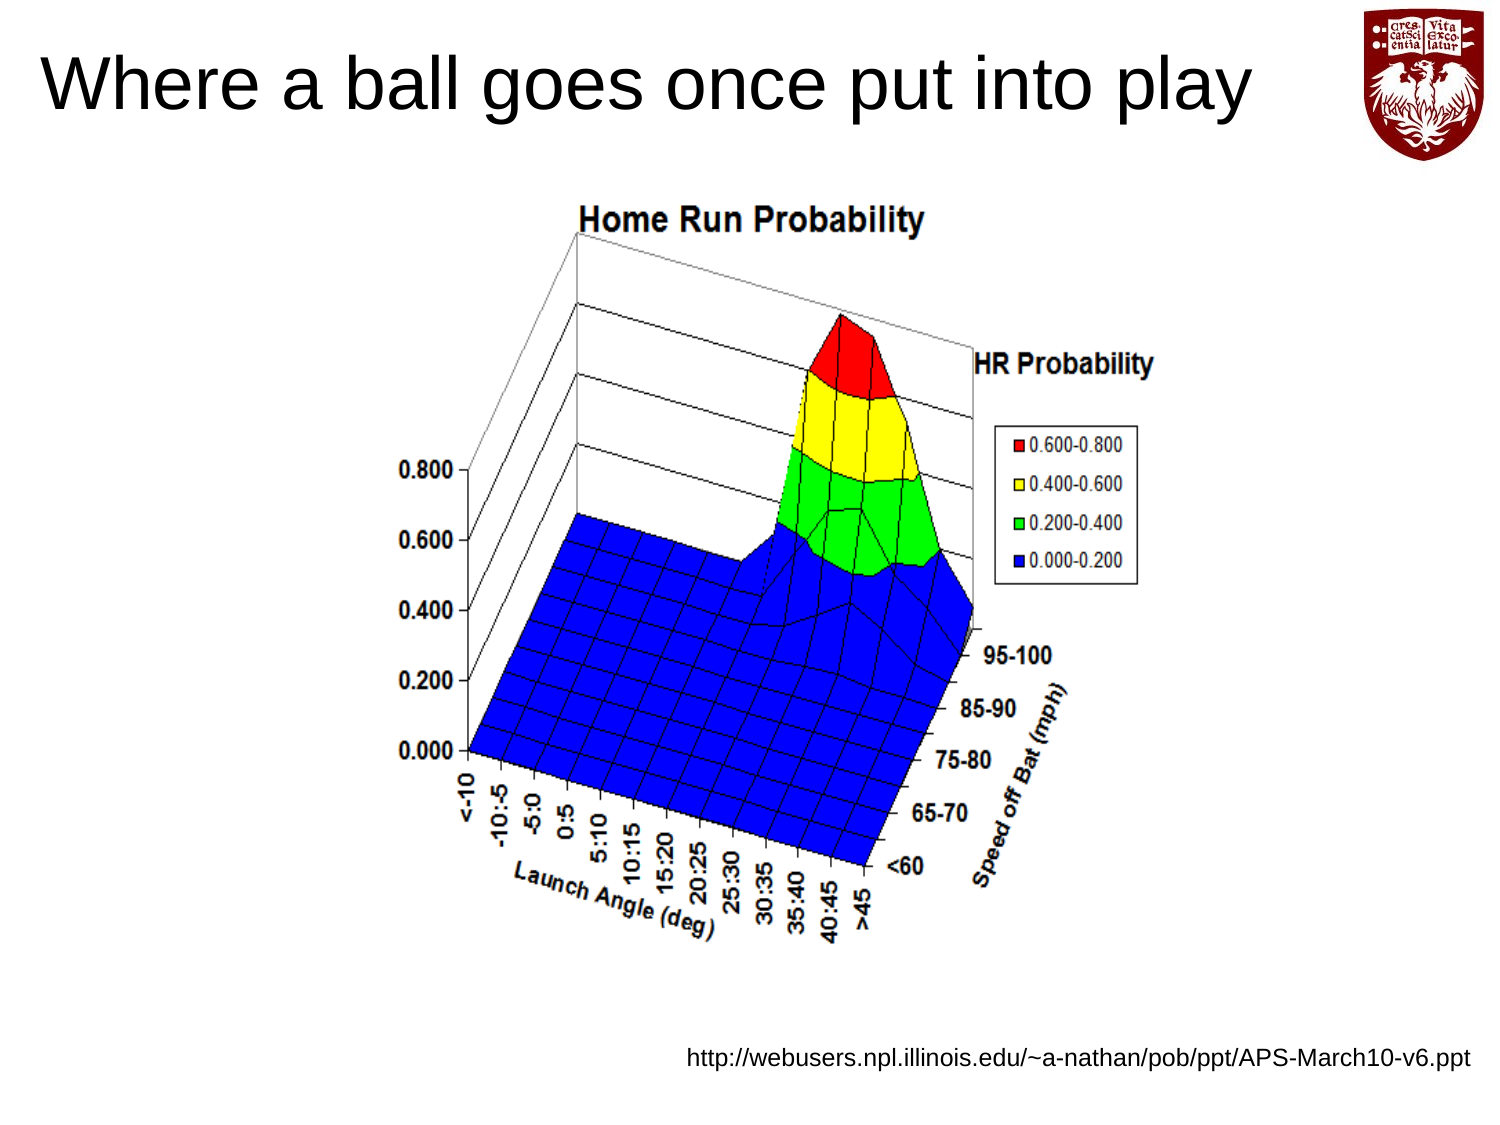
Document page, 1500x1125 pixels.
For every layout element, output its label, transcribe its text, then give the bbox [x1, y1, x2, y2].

picture [374, 187, 1163, 976]
picture [1348, 0, 1500, 176]
title Where a ball goes once put into play [25, 24, 1376, 206]
text_box http://webusers.npl.illinois.edu/~a-nathan/pob/ppt/APS-March10-v6.ppt [672, 1032, 1488, 1075]
